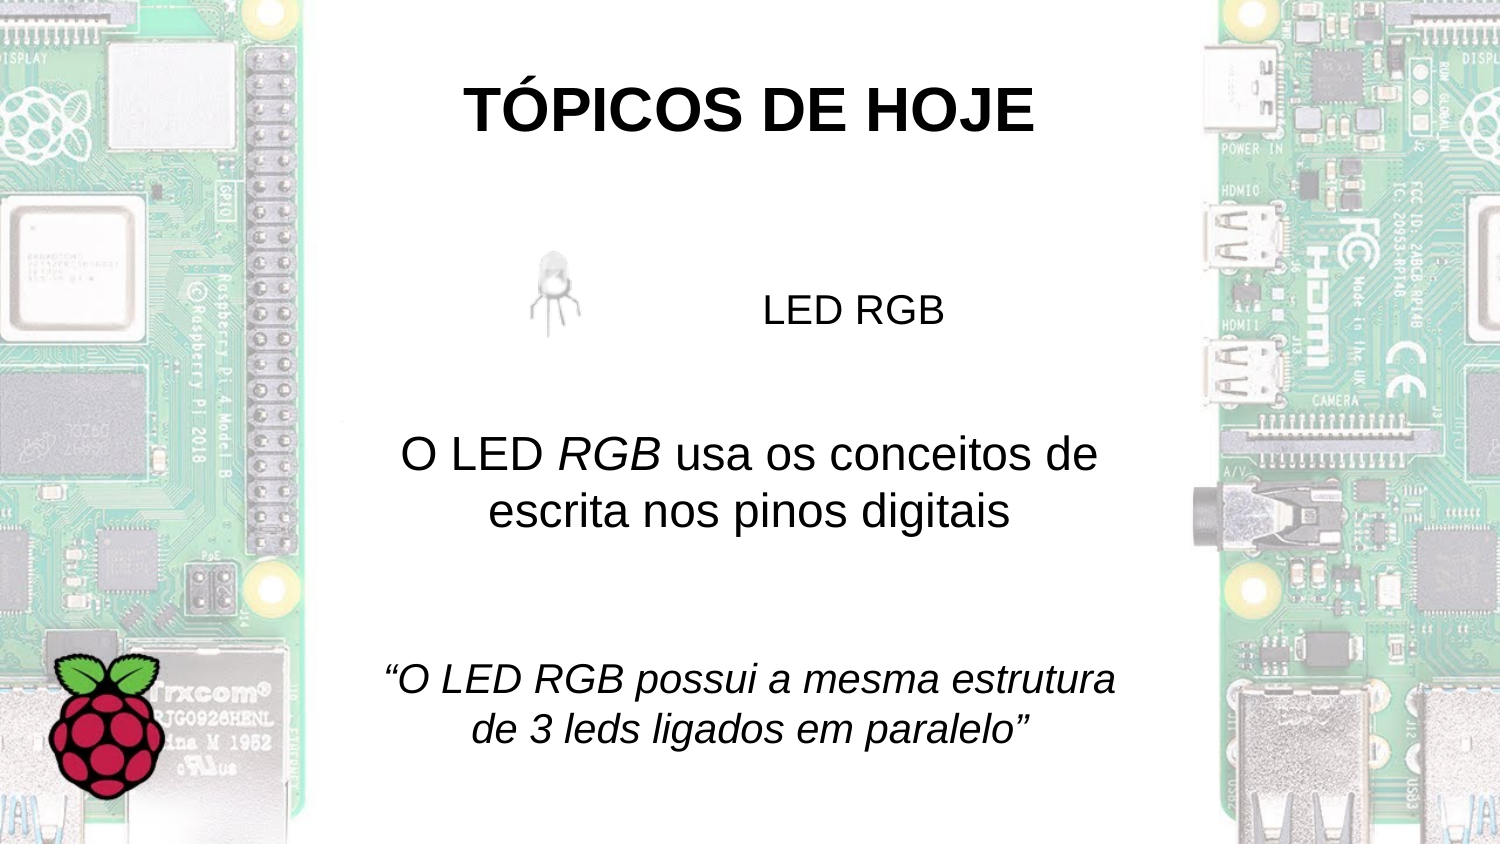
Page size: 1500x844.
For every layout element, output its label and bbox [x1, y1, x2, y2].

picture [336, 220, 664, 423]
text_box [0, 0, 1500, 844]
